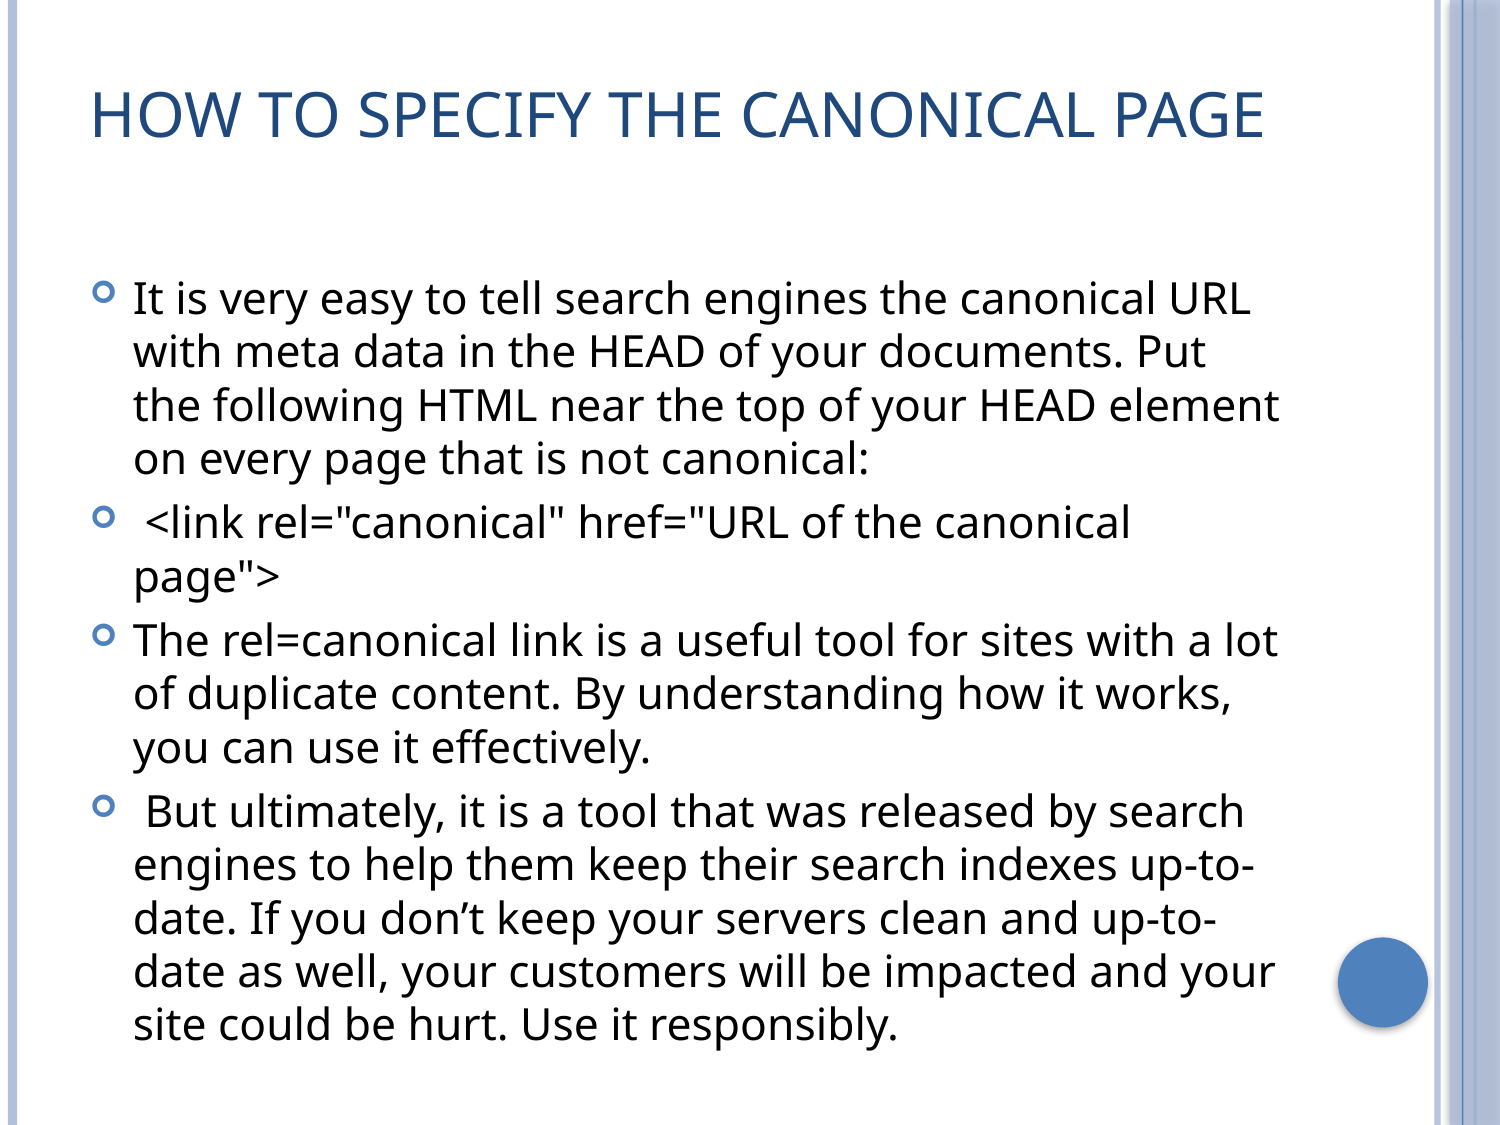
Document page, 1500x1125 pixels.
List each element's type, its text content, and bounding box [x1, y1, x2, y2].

title How to Specify the Canonical Page [75, 45, 1300, 233]
list It is very easy to tell search engines the canonical URL with meta data in the HEAD of your documents. Put the following HTML near the top of your HEAD element on every page that is not canonical: <link rel="canonical" href="URL of the canonical page"> The rel=canonical link is a useful tool for sites with a lot of duplicate content. By understanding how it works, you can use it effectively. But ultimately, it is a tool that was released by search engines to help them keep their search indexes up-to-date. If you don’t keep your servers clean and up-to-date as well, your customers will be impacted and your site could be hurt. Use it responsibly. [75, 262, 1300, 1062]
